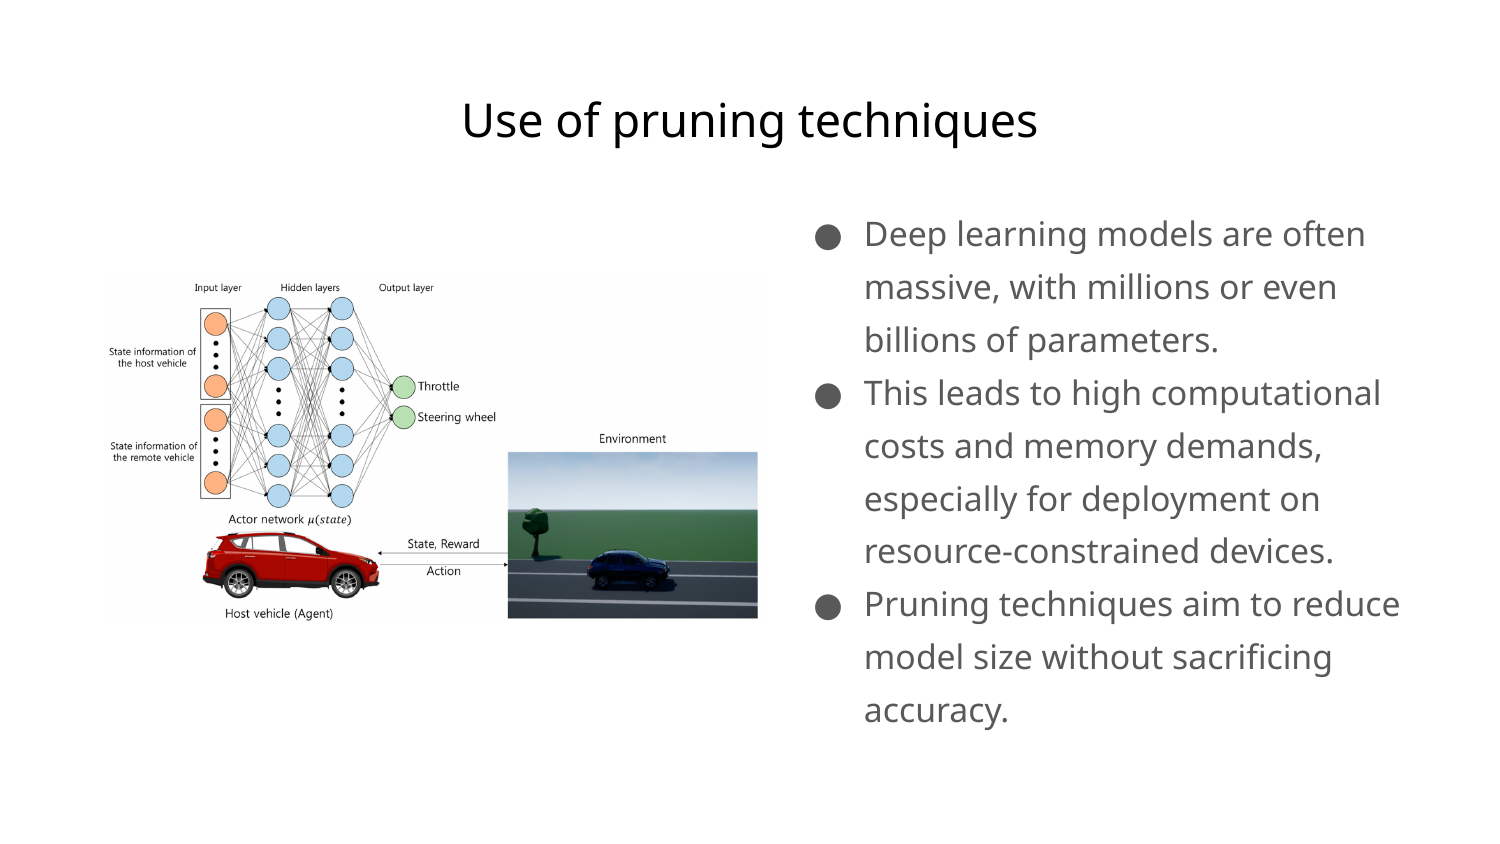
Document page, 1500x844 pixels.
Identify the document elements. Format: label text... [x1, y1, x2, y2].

title Use of pruning techniques [51, 72, 1449, 167]
list Deep learning models are often massive, with millions or even billions of parameters. This leads to high computational costs and memory demands, especially for deployment on resource-constrained devices. Pruning techniques aim to reduce model size without sacrificing accuracy. [781, 189, 1449, 750]
picture [107, 273, 765, 625]
